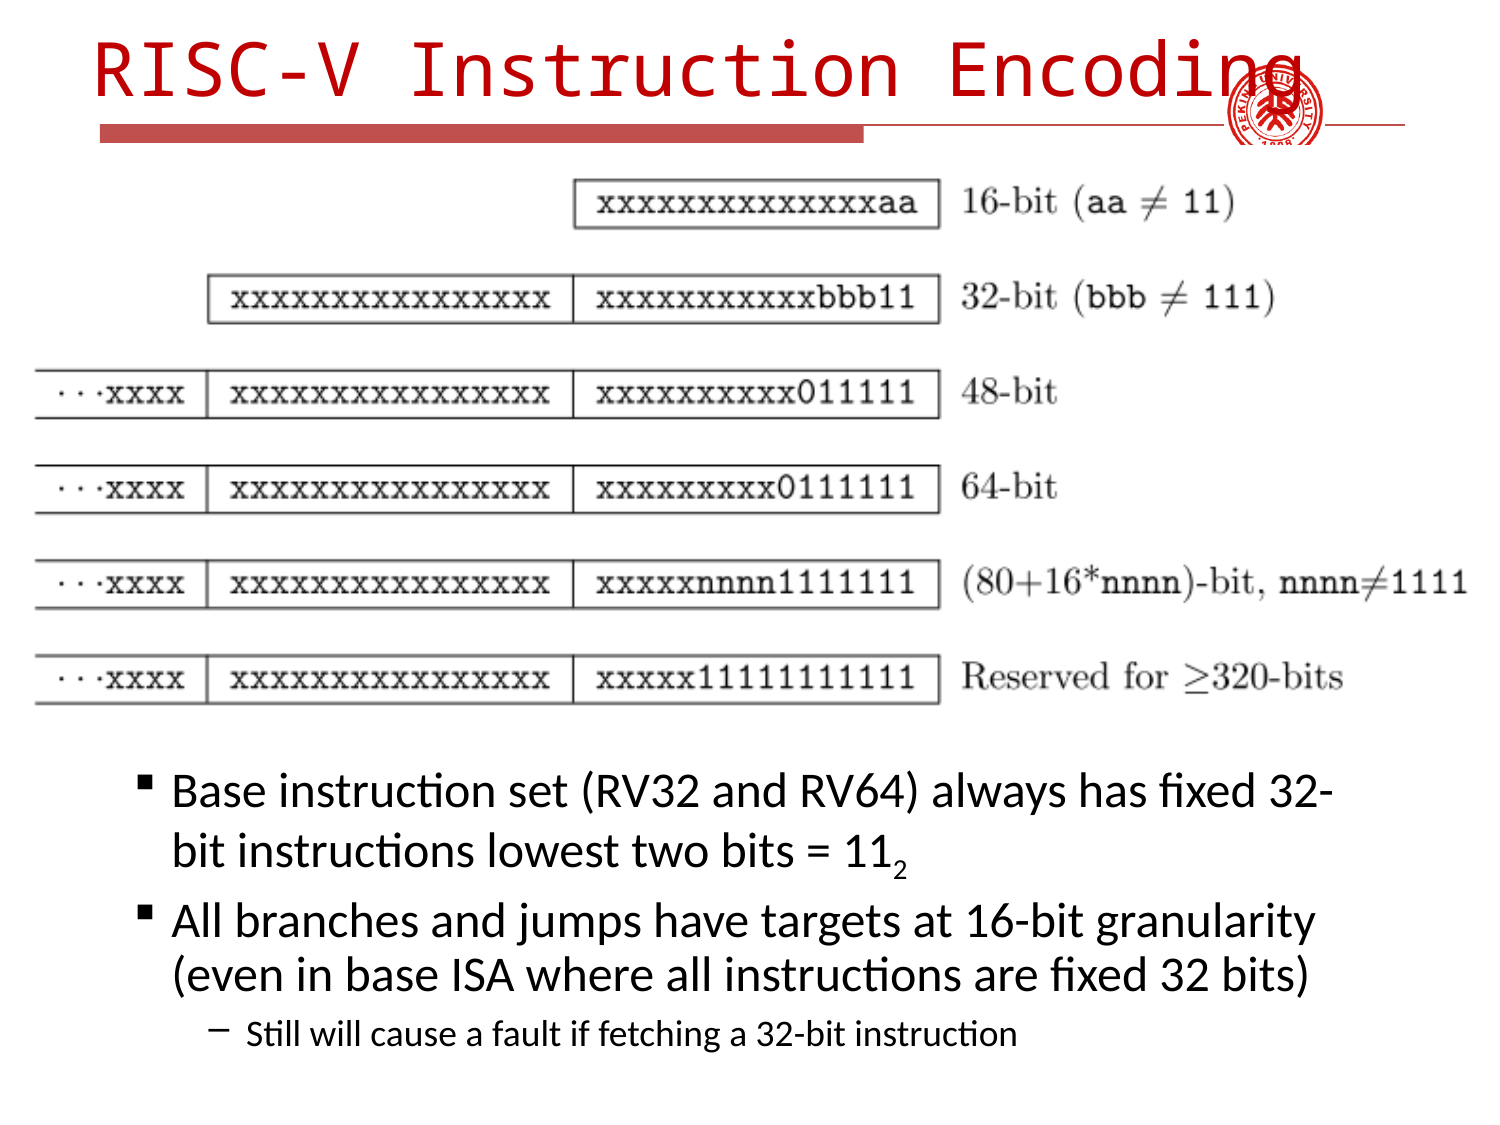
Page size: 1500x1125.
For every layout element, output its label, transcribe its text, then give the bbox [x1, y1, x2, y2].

text_box Base instruction set (RV32 and RV64) always has fixed 32-bit instructions lowest two bits = 112 All branches and jumps have targets at 16-bit granularity (even in base ISA where all instructions are fixed 32 bits) Still will cause a fault if fetching a 32-bit instruction [118, 746, 1379, 980]
picture [5, 134, 1500, 738]
title RISC-V Instruction Encoding [76, 0, 1425, 134]
